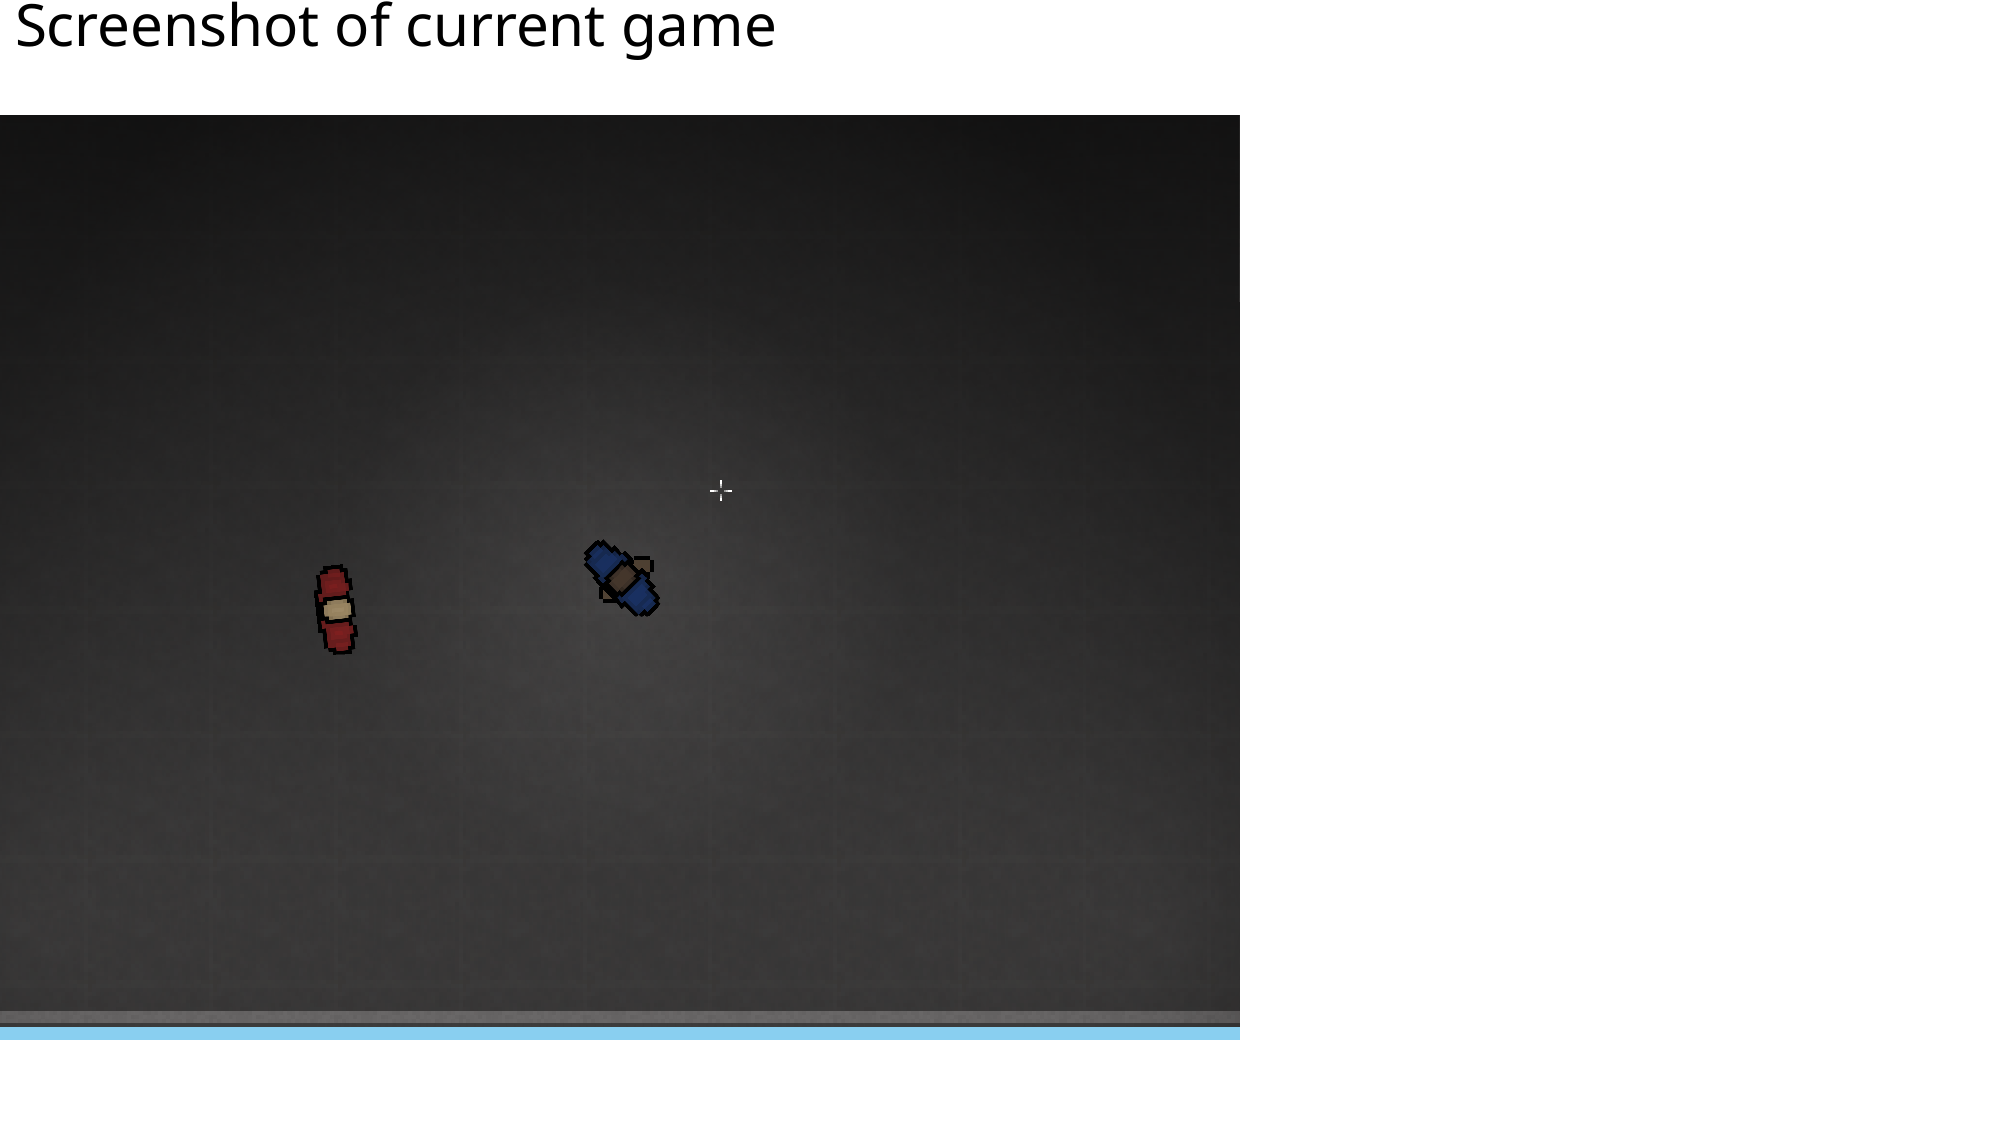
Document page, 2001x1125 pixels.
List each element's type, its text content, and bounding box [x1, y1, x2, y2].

title Screenshot of current game [0, 0, 1725, 137]
picture [0, 115, 1240, 1040]
